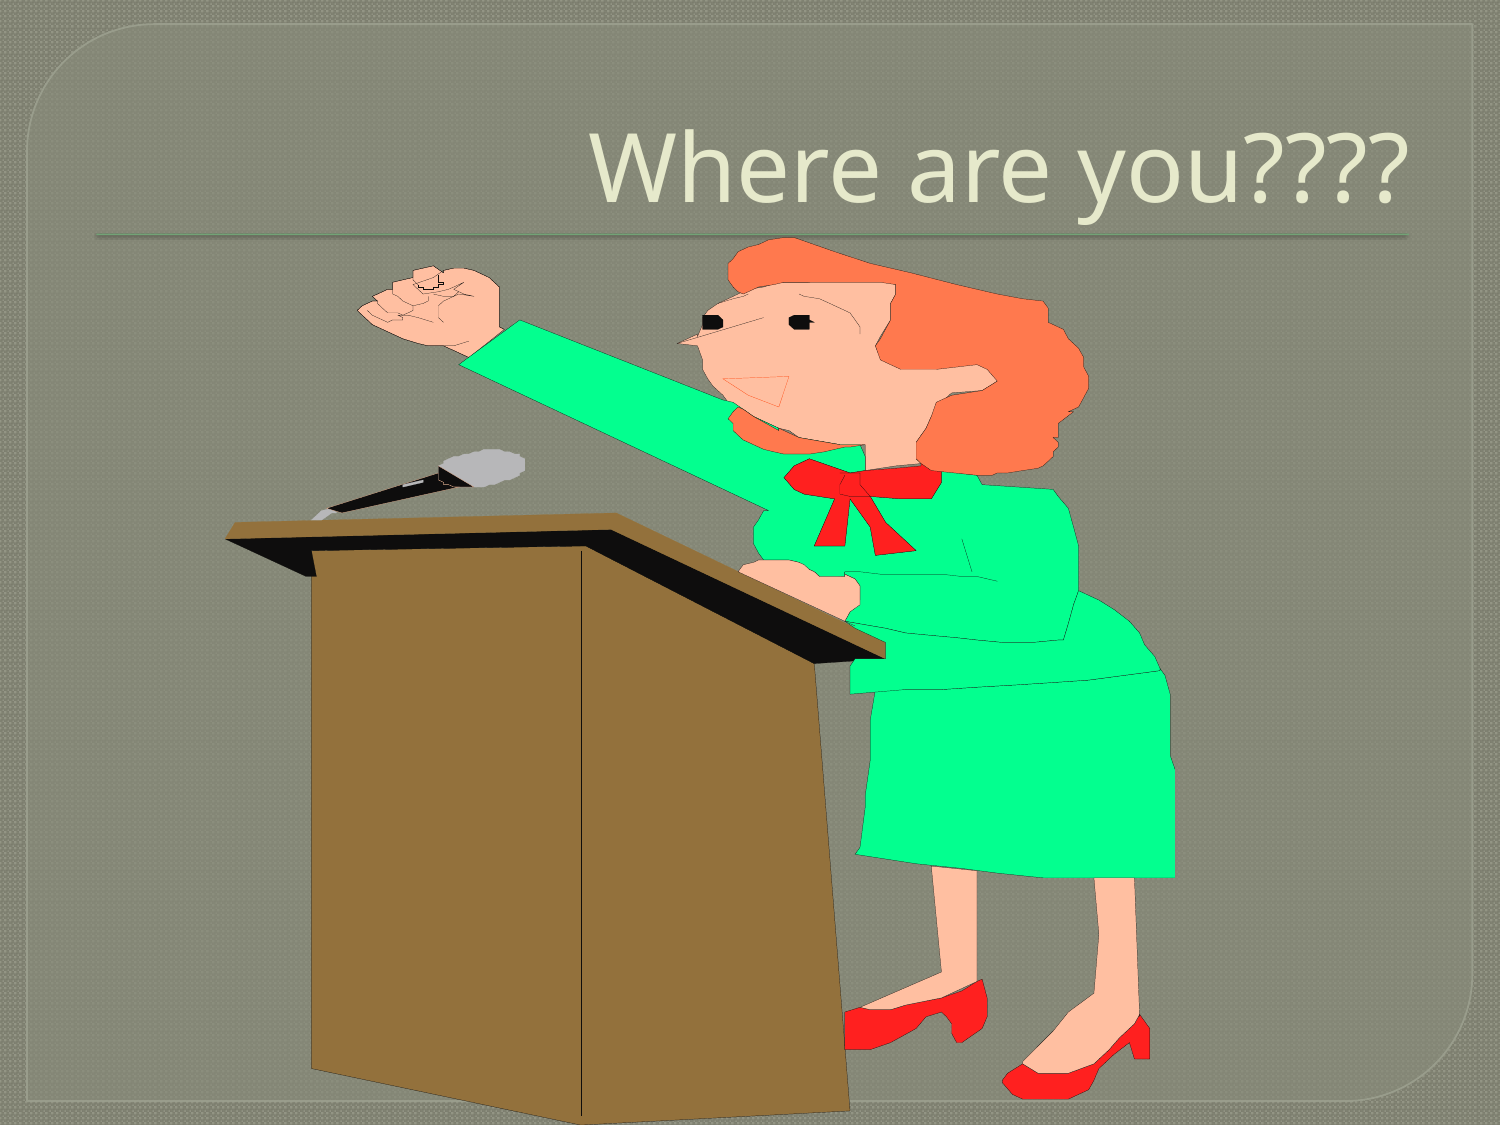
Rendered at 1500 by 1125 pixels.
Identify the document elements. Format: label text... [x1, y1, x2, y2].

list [224, 237, 1176, 1125]
title Where are you???? [75, 41, 1425, 230]
